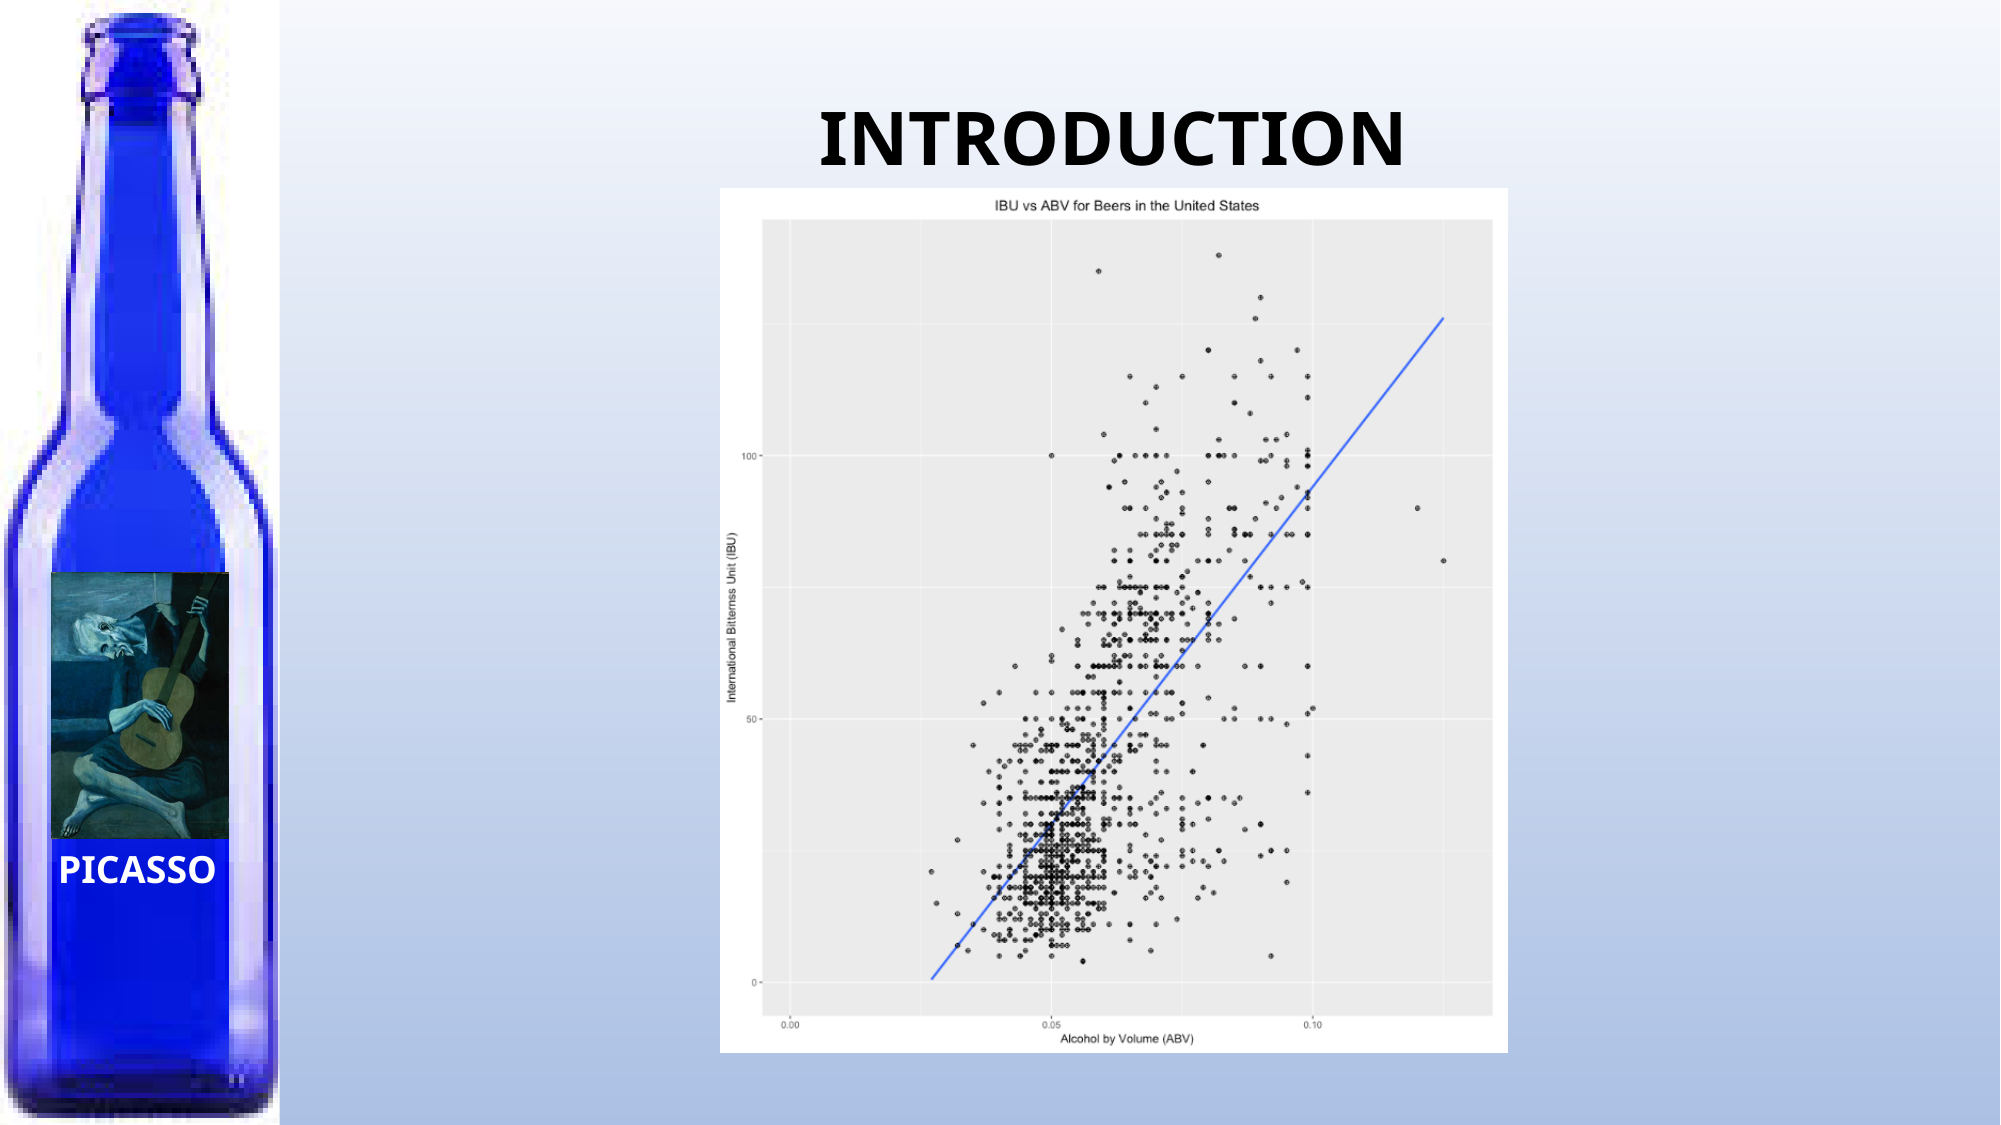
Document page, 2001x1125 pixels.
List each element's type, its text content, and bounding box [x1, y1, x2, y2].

picture [0, 0, 280, 1125]
title INTRODUCTION [326, 93, 1902, 190]
picture [720, 188, 1508, 1053]
